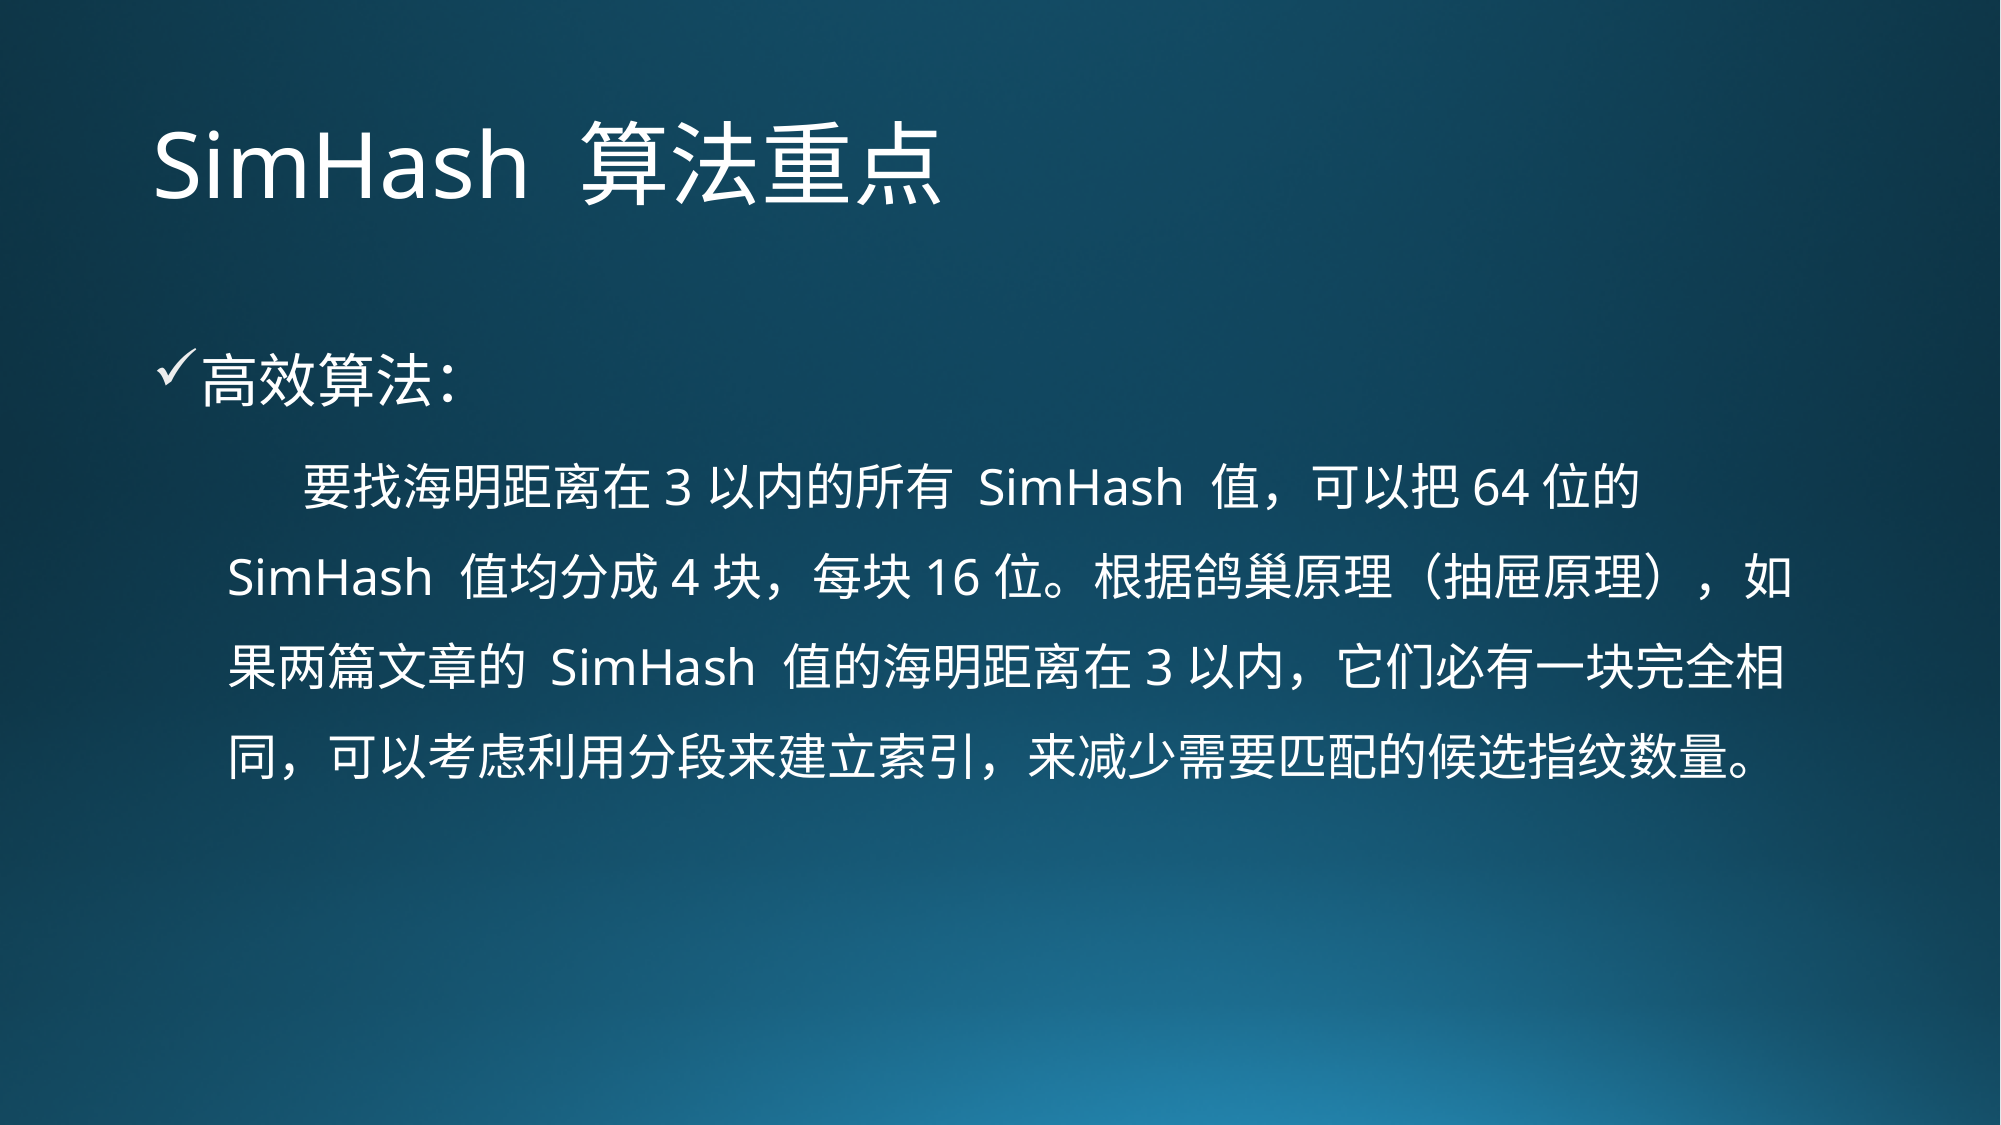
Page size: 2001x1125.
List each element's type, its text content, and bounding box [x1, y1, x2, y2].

picture [0, 0, 2001, 1125]
list 高效算法： 要找海明距离在3以内的所有 SimHash 值，可以把64位的 SimHash 值均分成4块，每块16位。根据鸽巢原理（抽屉原理），如果两篇文章的 SimHash 值的海明距离在3以内，它们必有一块完全相同，可以考虑利用分段来建立索引，来减少需要匹配的候选指纹数量。 [137, 344, 1817, 894]
title SimHash 算法重点 [137, 59, 1863, 278]
